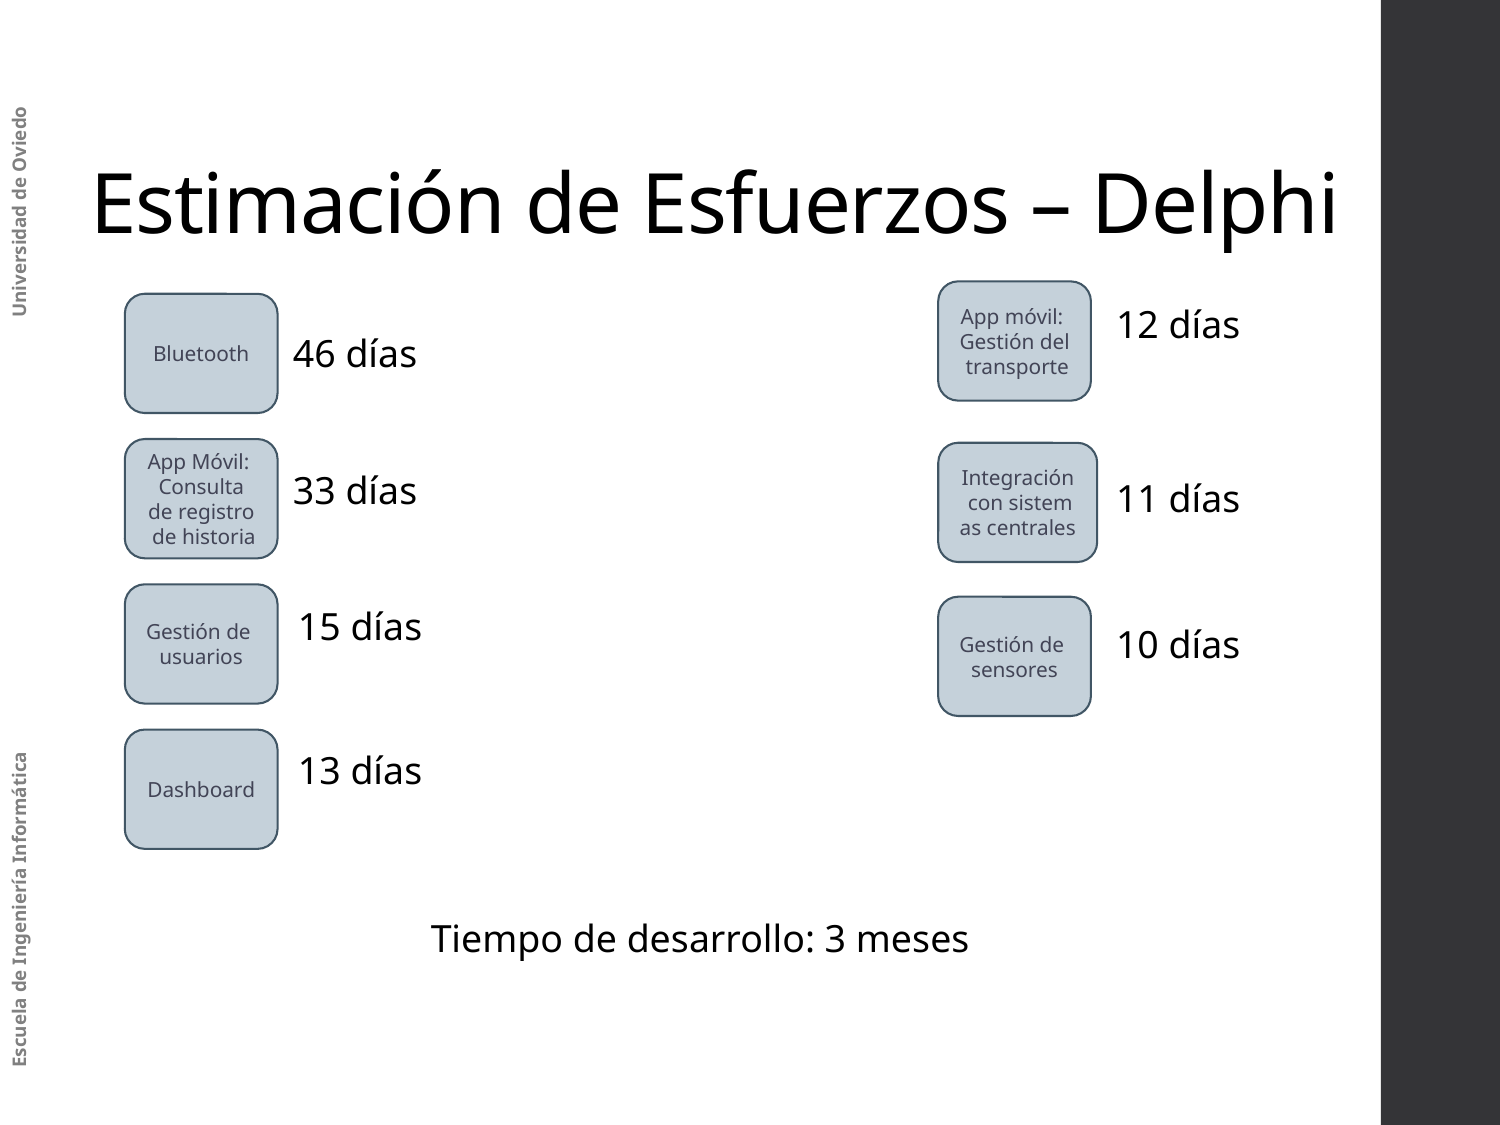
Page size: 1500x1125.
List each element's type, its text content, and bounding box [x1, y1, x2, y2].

text_box App móvil: Gestión del transporte [937, 280, 1092, 402]
text_box Gestión de usuarios [124, 583, 279, 705]
text_box Tiempo de desarrollo: 3 meses [415, 907, 1076, 968]
text_box Dashboard [124, 728, 279, 850]
text_box App Móvil: Consulta de registro de historia [124, 438, 279, 560]
text_box 46 días [277, 322, 464, 383]
text_box 13 días [282, 739, 469, 800]
text_box 33 días [277, 459, 464, 520]
text_box Gestión de sensores [937, 595, 1092, 717]
text_box 15 días [282, 595, 469, 656]
text_box 11 días [1101, 467, 1287, 528]
text_box Integración con sistemas centrales [937, 441, 1098, 563]
text_box Bluetooth [124, 292, 279, 414]
text_box 12 días [1101, 293, 1287, 354]
text_box 10 días [1101, 613, 1287, 674]
title Estimación de Esfuerzos – Delphi [75, 119, 1425, 295]
